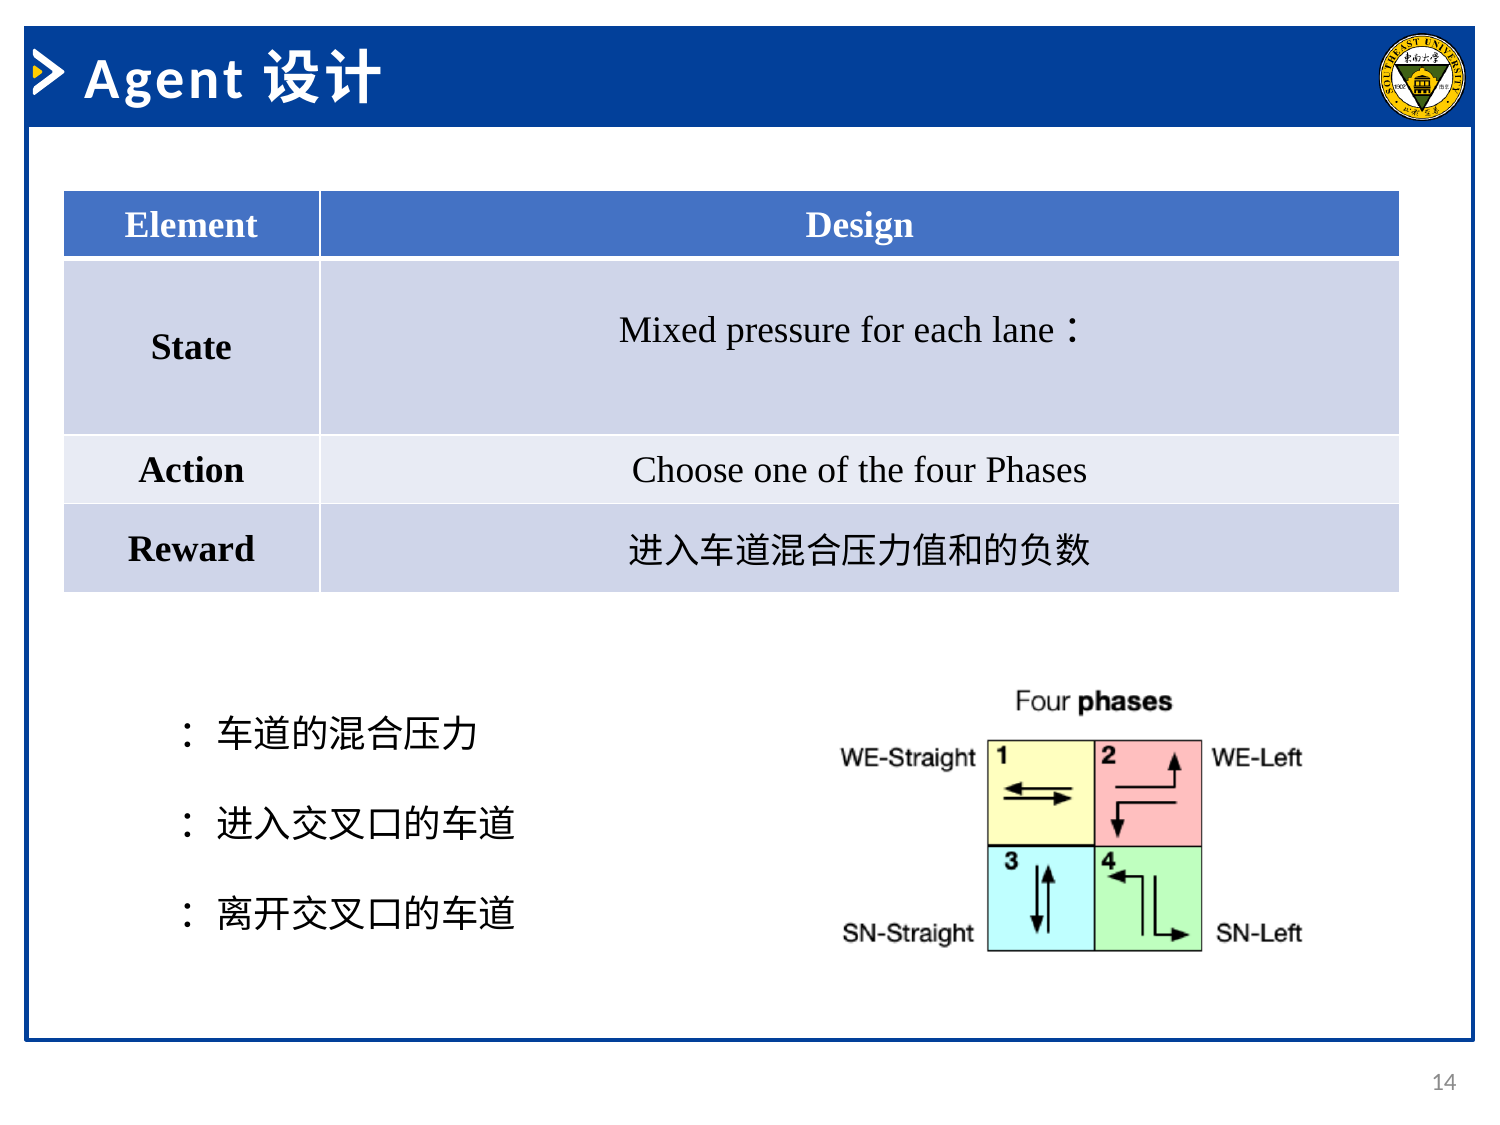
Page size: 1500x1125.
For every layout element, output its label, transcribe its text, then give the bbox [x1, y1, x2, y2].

text_box Agent设计 [70, 32, 1204, 118]
slide_number 14 [1382, 1051, 1472, 1111]
picture [1378, 33, 1467, 121]
picture [789, 631, 1383, 1009]
